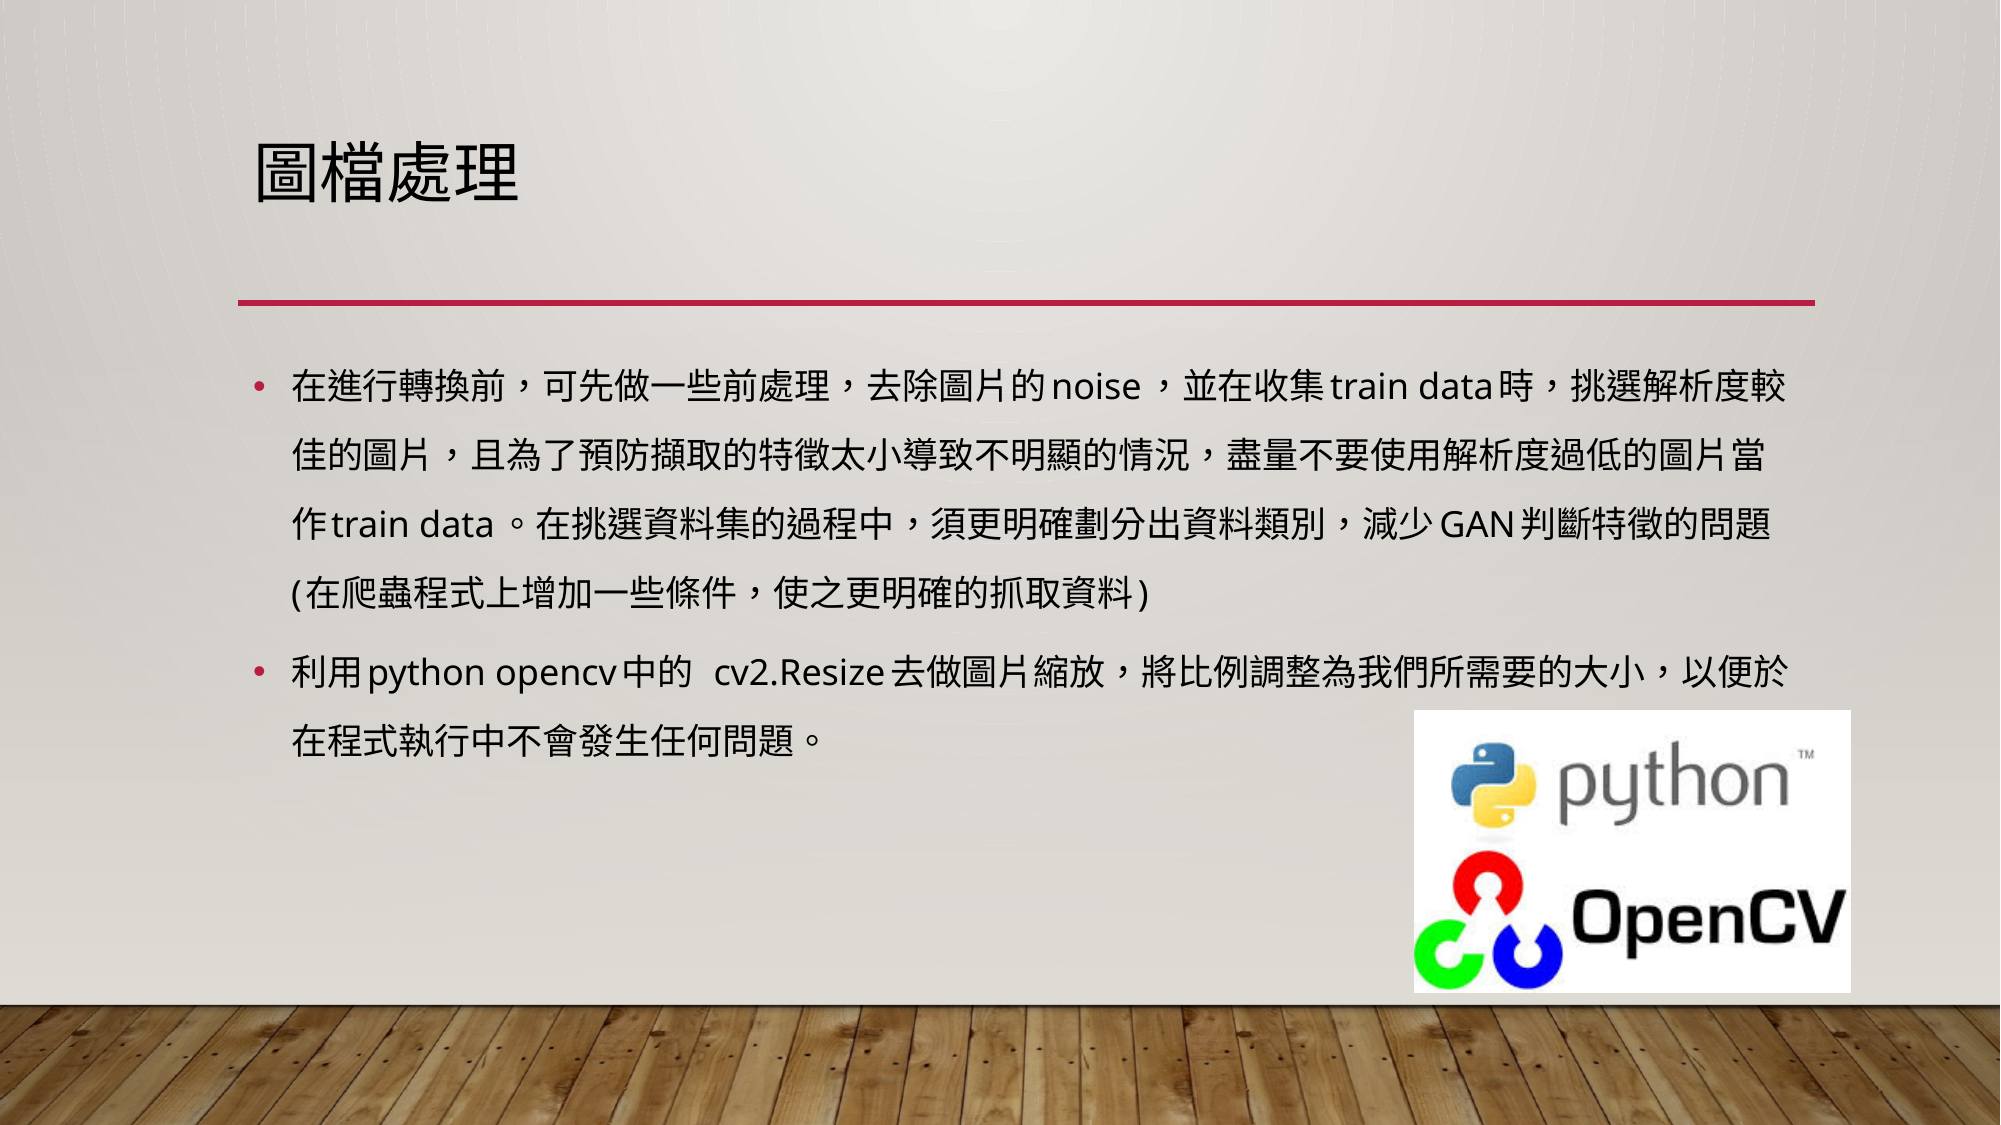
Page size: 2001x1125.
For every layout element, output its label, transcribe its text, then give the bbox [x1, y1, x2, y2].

picture [0, 1005, 2000, 1125]
title 圖檔處理 [238, 131, 1814, 305]
picture [1413, 709, 1851, 994]
list 在進行轉換前，可先做一些前處理，去除圖片的noise，並在收集train data時，挑選解析度較佳的圖片，且為了預防擷取的特徵太小導致不明顯的情況，盡量不要使用解析度過低的圖片當作train data。在挑選資料集的過程中，須更明確劃分出資料類別，減少GAN判斷特徵的問題(在爬蟲程式上增加一些條件，使之更明確的抓取資料) 利用python opencv中的 cv2.Resize去做圖片縮放，將比例調整為我們所需要的大小，以便於在程式執行中不會發生任何問題。 [238, 330, 1814, 897]
